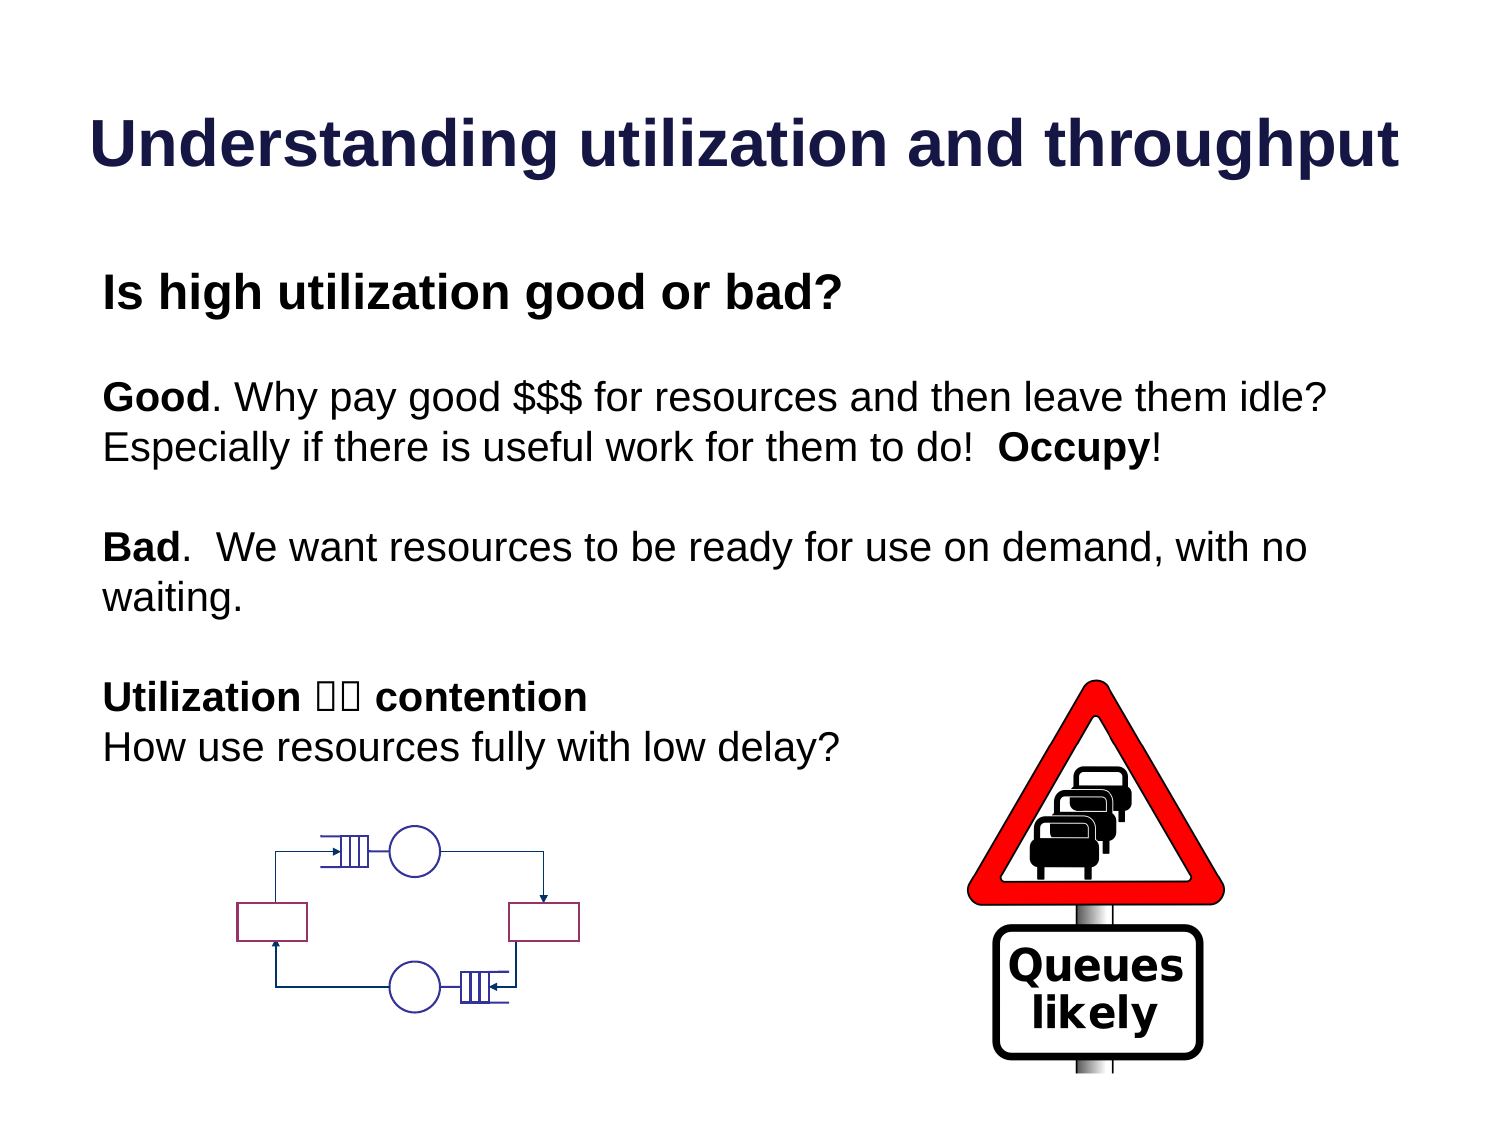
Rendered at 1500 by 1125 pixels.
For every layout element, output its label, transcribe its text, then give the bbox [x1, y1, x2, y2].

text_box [237, 825, 580, 1013]
text_box Is high utilization good or bad? Good. Why pay good $$$ for resources and then leave them idle? Especially if there is useful work for them to do! Occupy! Bad. We want resources to be ready for use on demand, with no waiting. Utilization  contention How use resources fully with low delay? [87, 252, 1475, 778]
picture [962, 674, 1230, 1086]
title Understanding utilization and throughput [75, 0, 1425, 188]
